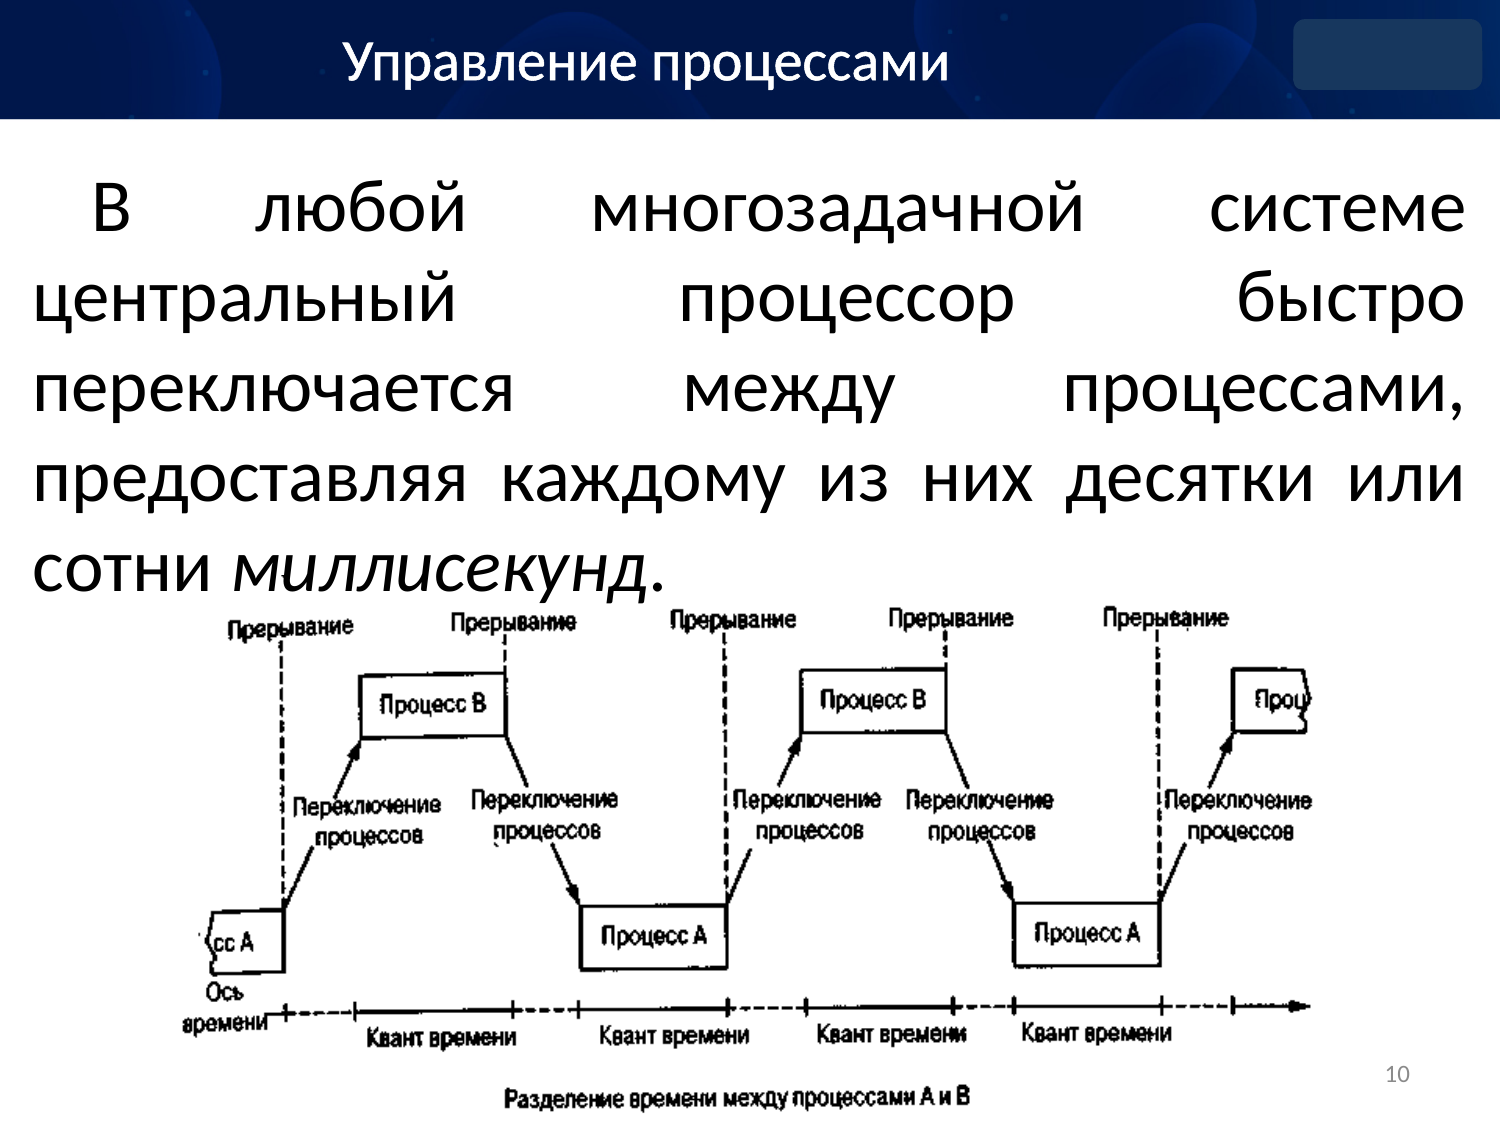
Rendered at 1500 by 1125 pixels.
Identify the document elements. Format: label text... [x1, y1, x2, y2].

text_box Управление процессами [0, 0, 1294, 114]
slide_number 10 [1336, 1042, 1425, 1103]
list В любой многозадачной системе центральный процессор быстро переключается между процессами, предоставляя каждому из них десятки или сотни миллисекунд. [17, 149, 1483, 610]
picture [0, 0, 1500, 1125]
